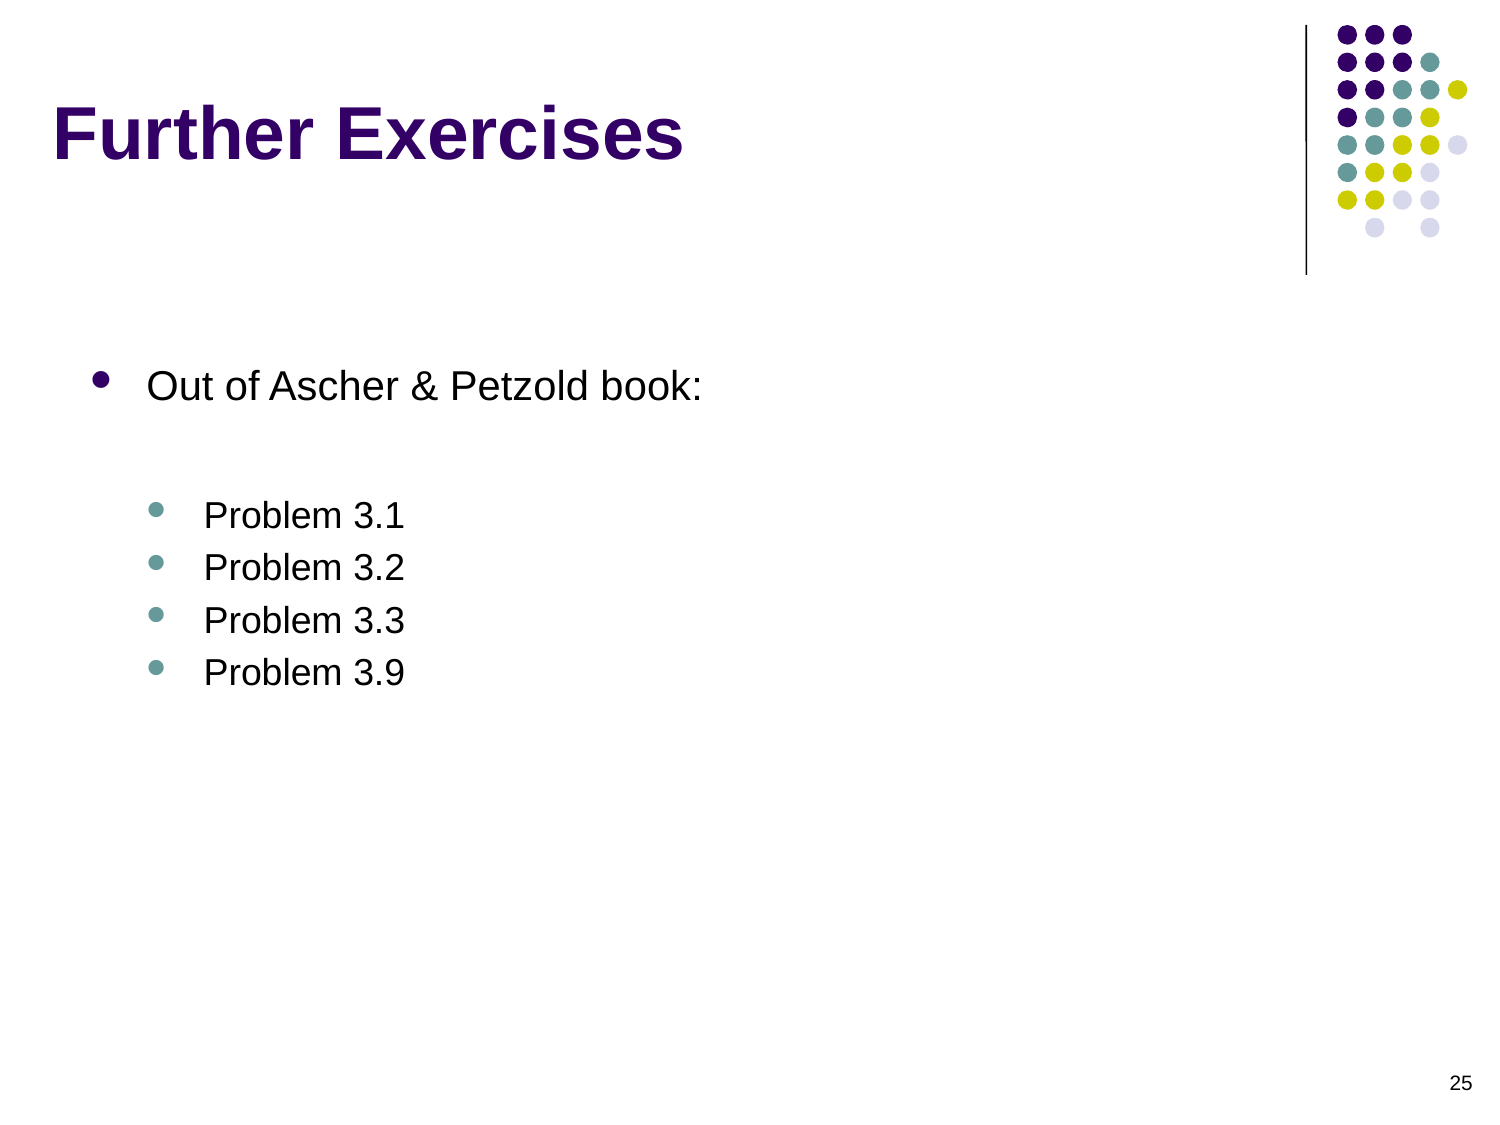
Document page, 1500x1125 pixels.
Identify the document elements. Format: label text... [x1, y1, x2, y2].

title Further Exercises [37, 49, 1276, 183]
slide_number 25 [1362, 1062, 1488, 1113]
list Out of Ascher & Petzold book: Problem 3.1 Problem 3.2 Problem 3.3 Problem 3.9 [74, 351, 1426, 1076]
